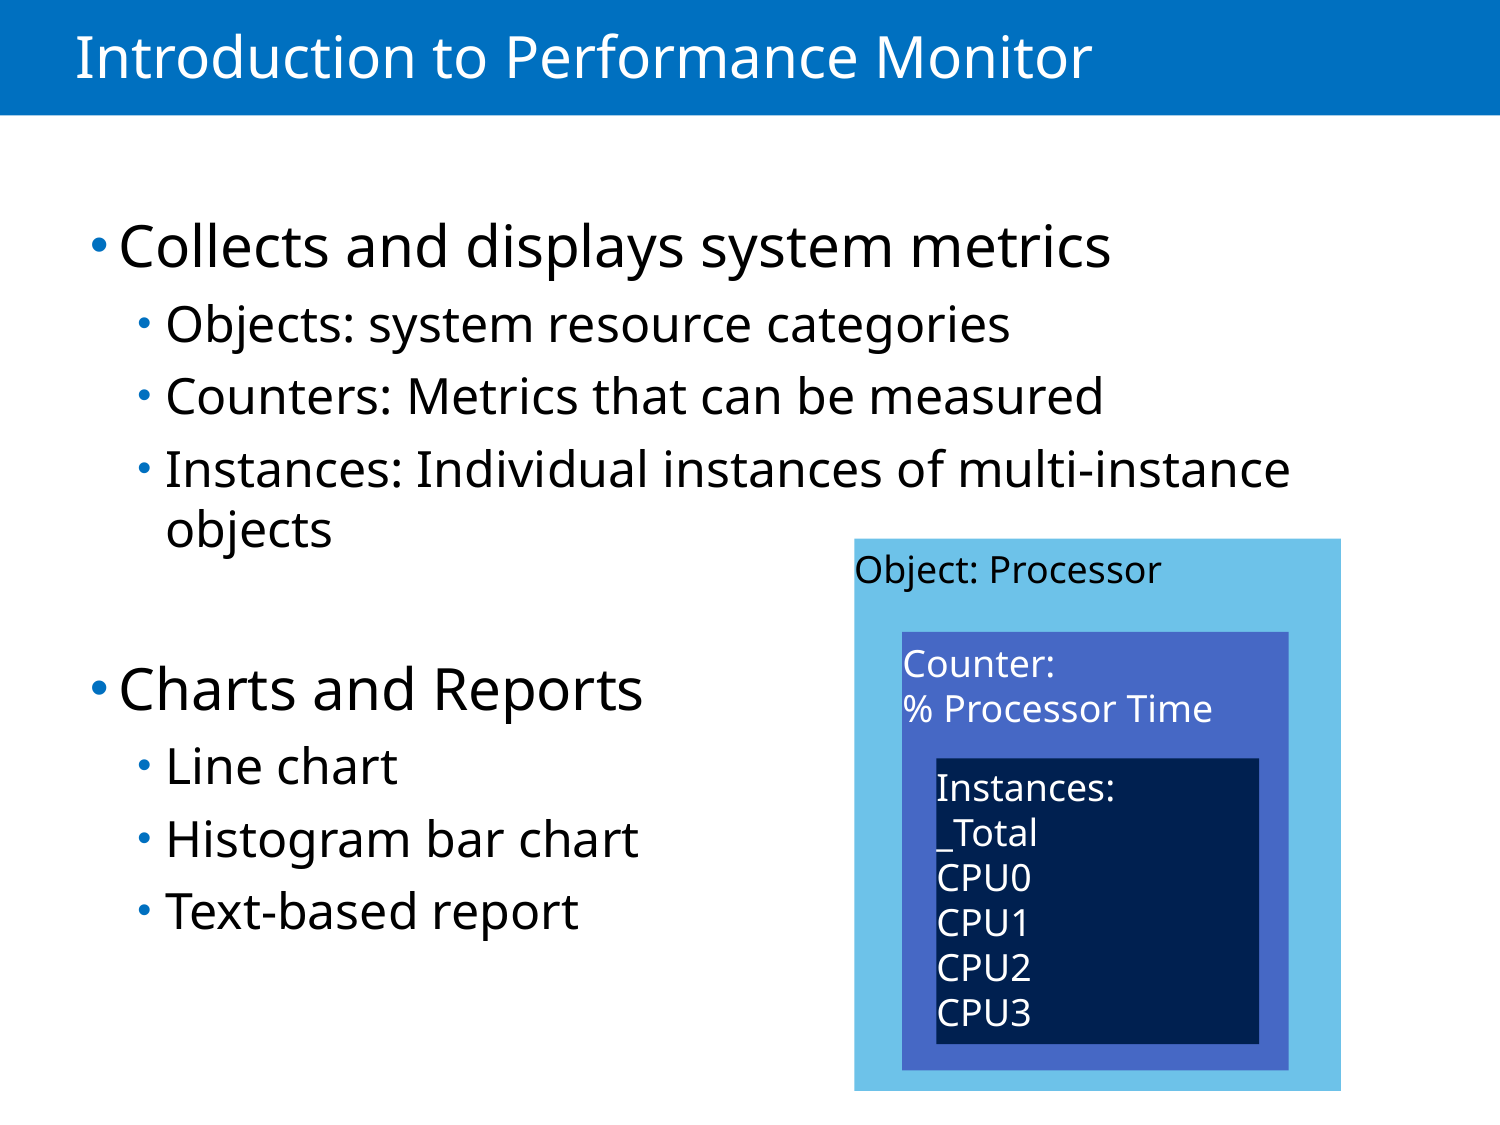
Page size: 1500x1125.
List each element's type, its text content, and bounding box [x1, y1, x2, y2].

title Introduction to Performance Monitor [75, 0, 1351, 122]
text_box Instances: _Total CPU0 CPU1 CPU2 CPU3 [921, 756, 1131, 1042]
text_box Collects and displays system metrics Objects: system resource categories Counters: Metrics that can be measured Instances: Individual instances of multi-instance objects Charts and Reports Line chart Histogram bar chart Text-based report [75, 202, 1408, 1012]
text_box [934, 756, 1261, 1046]
text_box [852, 536, 1343, 1093]
text_box Counter: % Processor Time [887, 632, 1229, 738]
text_box Object: Processor [839, 538, 1178, 599]
text_box [900, 630, 1291, 1072]
